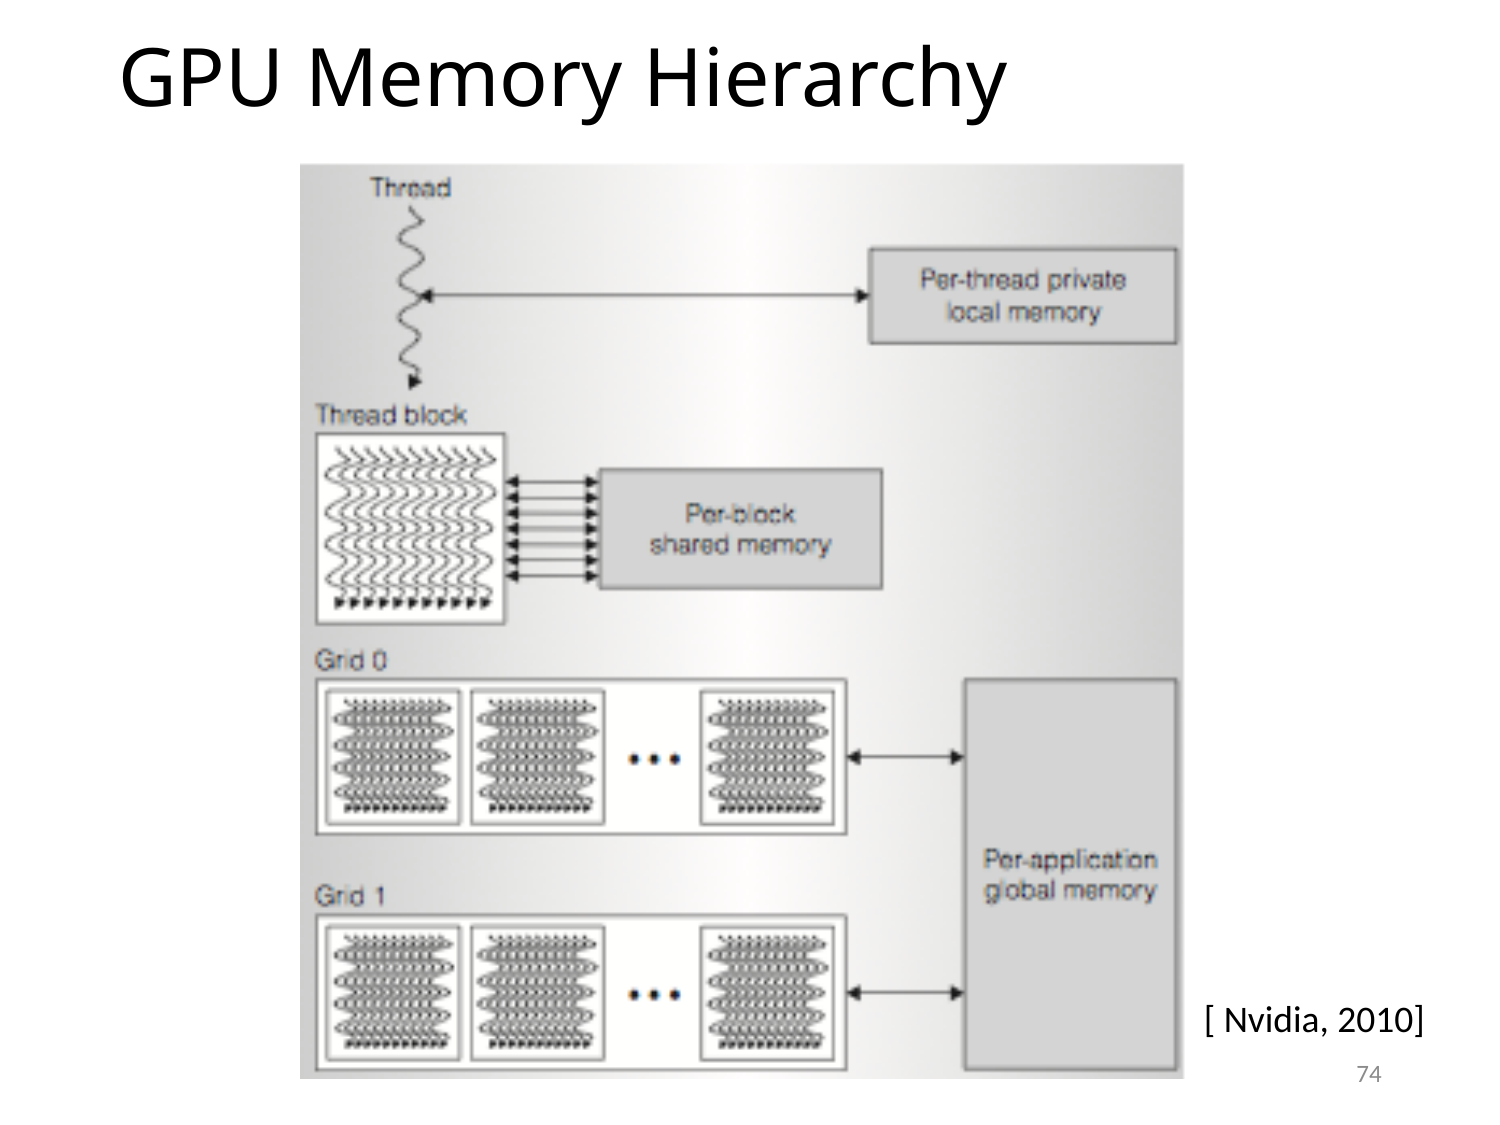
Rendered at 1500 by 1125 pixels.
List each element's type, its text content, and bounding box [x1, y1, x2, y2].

title GPU Memory Hierarchy [103, 28, 1397, 132]
picture [299, 162, 1188, 1079]
slide_number 74 [1059, 1048, 1397, 1103]
text_box [ Nvidia, 2010] [1188, 987, 1440, 1048]
